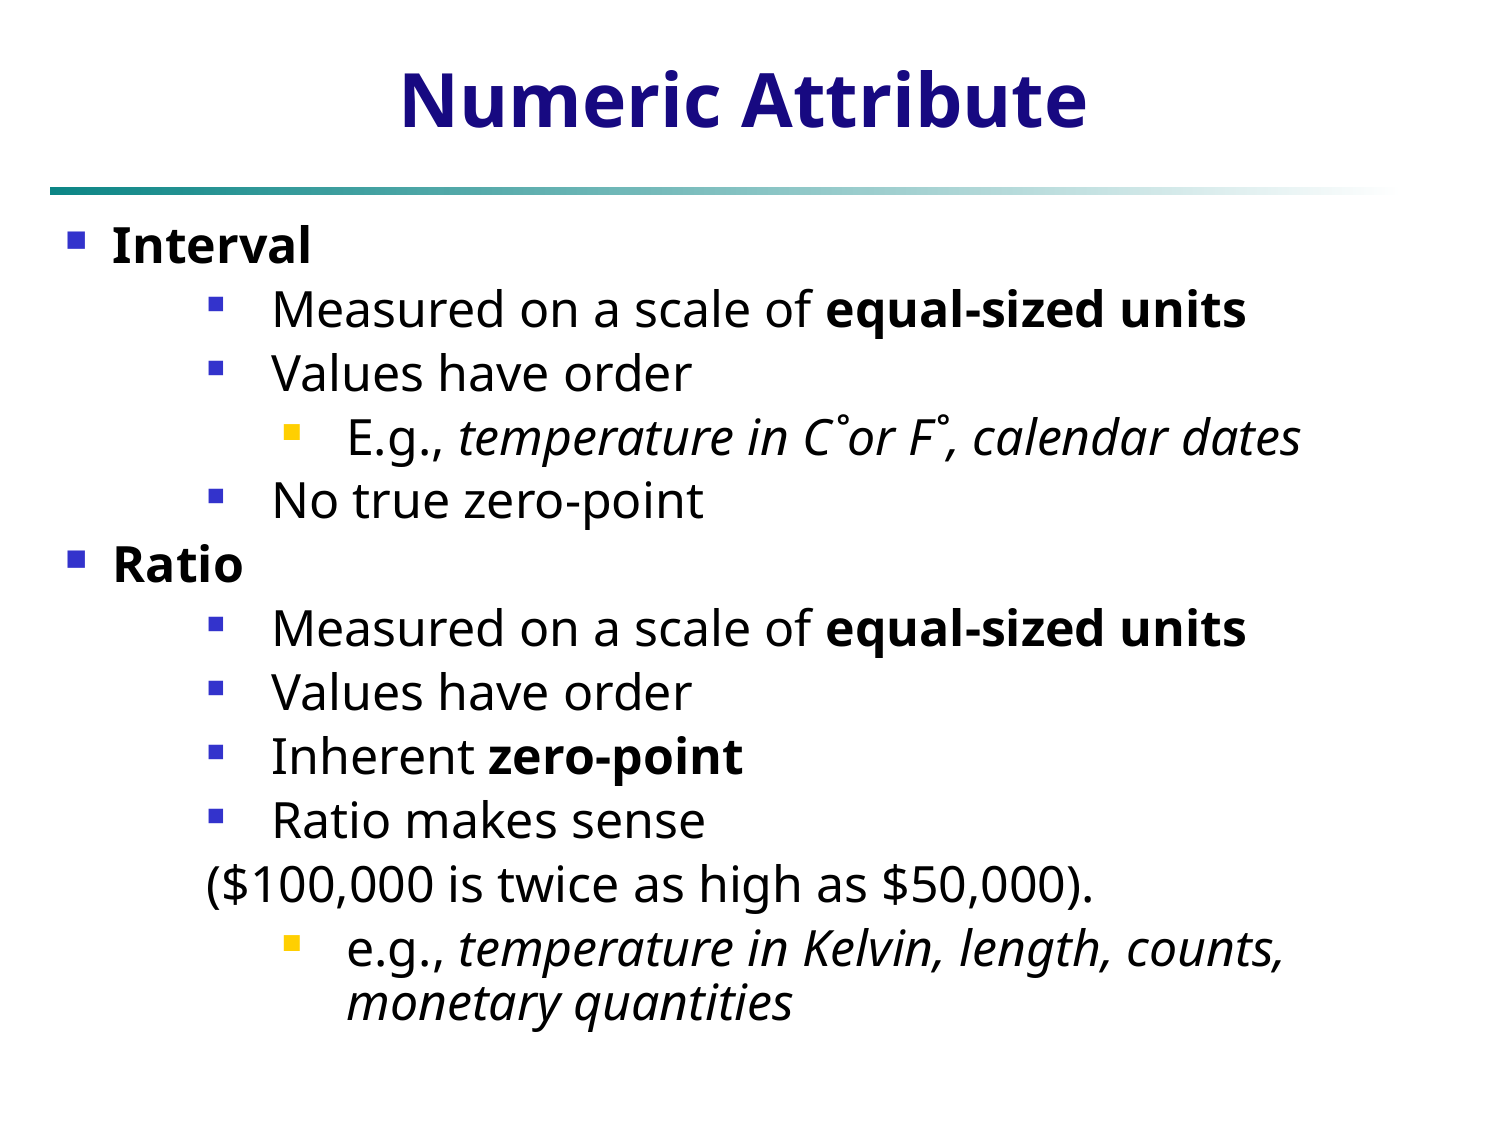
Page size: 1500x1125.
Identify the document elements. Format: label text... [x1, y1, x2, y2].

list Interval Measured on a scale of equal-sized units Values have order E.g., temperature in C˚or F˚, calendar dates No true zero-point Ratio Measured on a scale of equal-sized units Values have order Inherent zero-point Ratio makes sense ($100,000 is twice as high as $50,000). e.g., temperature in Kelvin, length, counts, monetary quantities [50, 212, 1425, 1075]
title Numeric Attribute [24, 50, 1463, 150]
